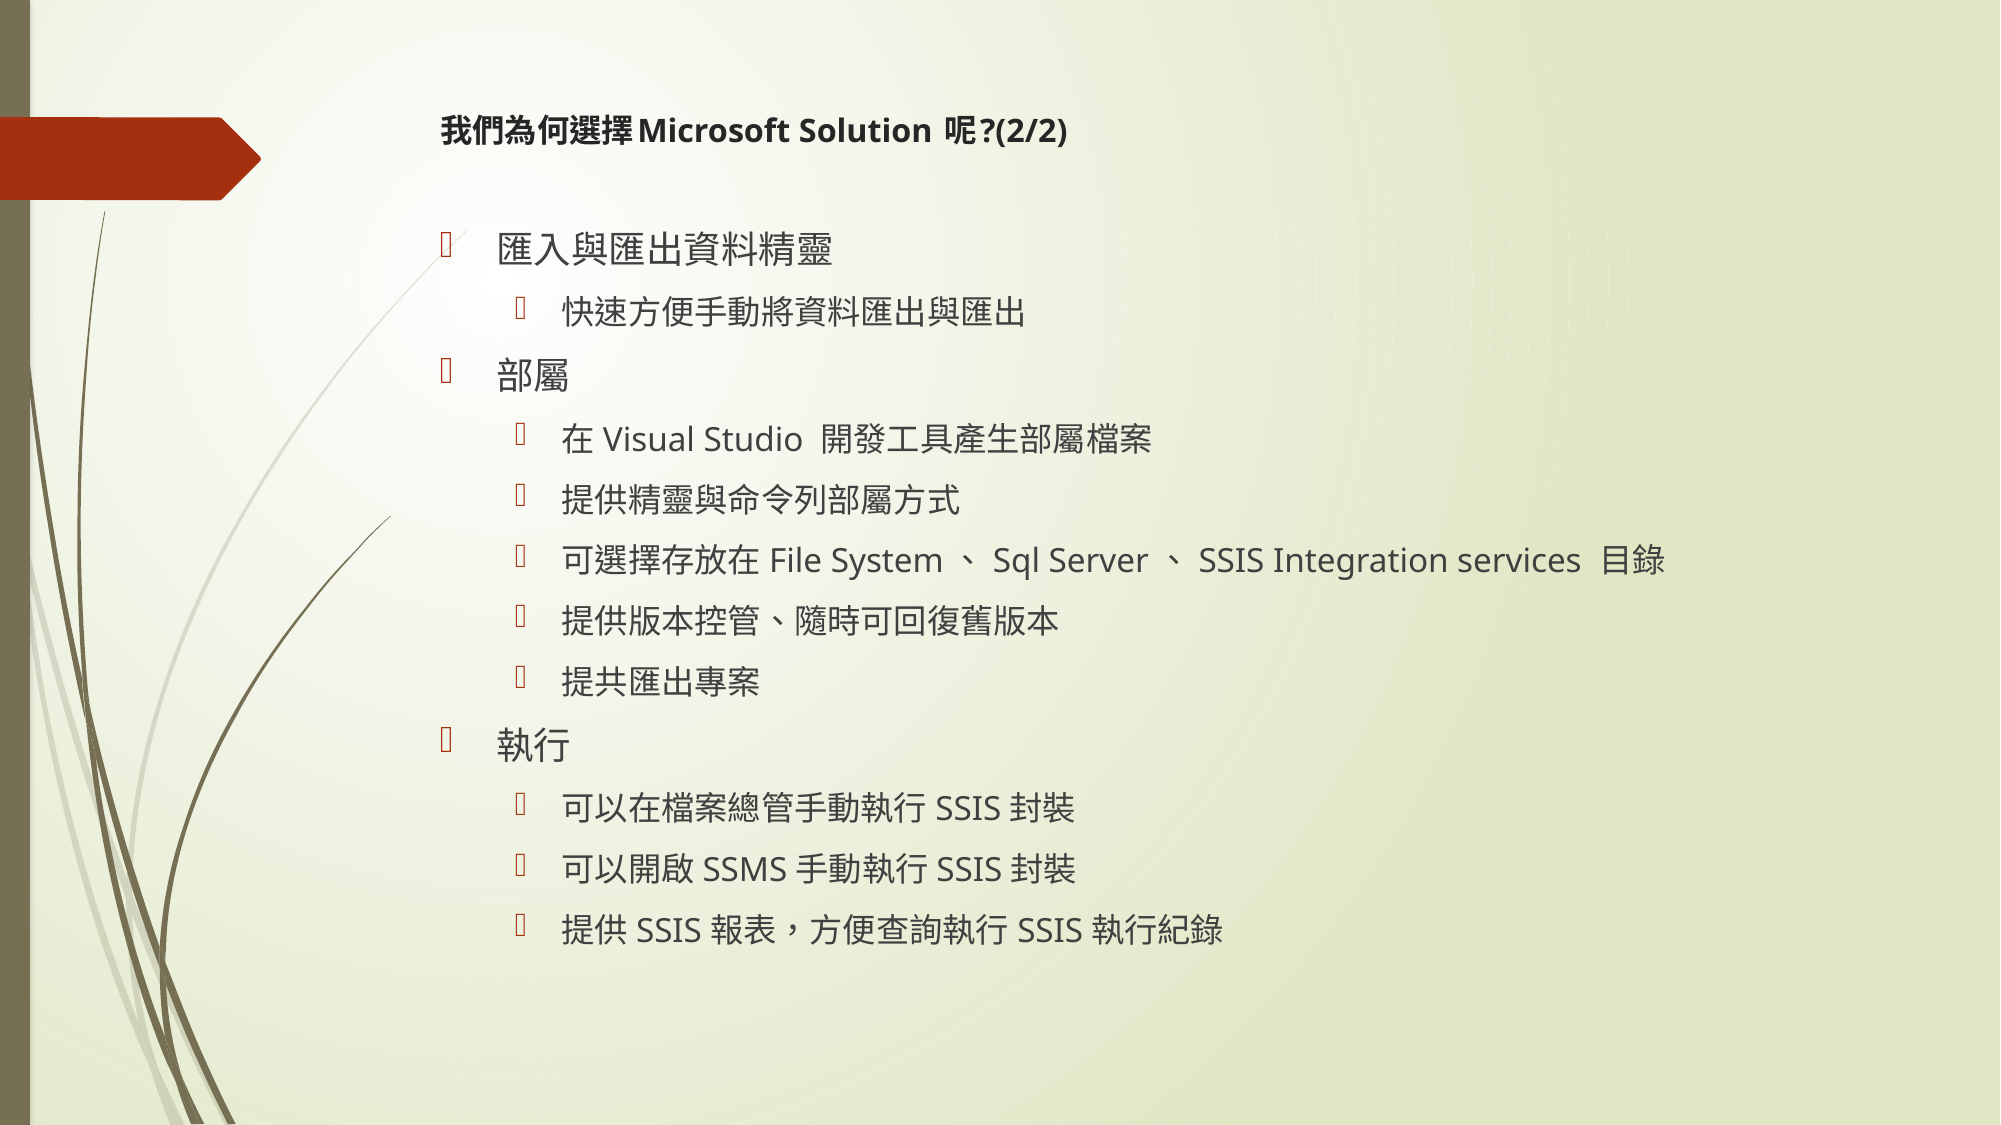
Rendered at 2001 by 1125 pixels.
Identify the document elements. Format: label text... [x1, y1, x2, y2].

title 我們為何選擇Microsoft Solution 呢?(2/2) [425, 102, 1888, 196]
list 匯入與匯出資料精靈 快速方便手動將資料匯出與匯出 部屬 在Visual Studio 開發工具產生部屬檔案 提供精靈與命令列部屬方式 可選擇存放在File System、Sql Server、SSIS Integration services 目錄 提供版本控管、隨時可回復舊版本 提共匯出專案 執行 可以在檔案總管手動執行SSIS封裝 可以開啟SSMS手動執行SSIS封裝 提供SSIS報表，方便查詢執行SSIS執行紀錄 [424, 218, 1888, 1076]
